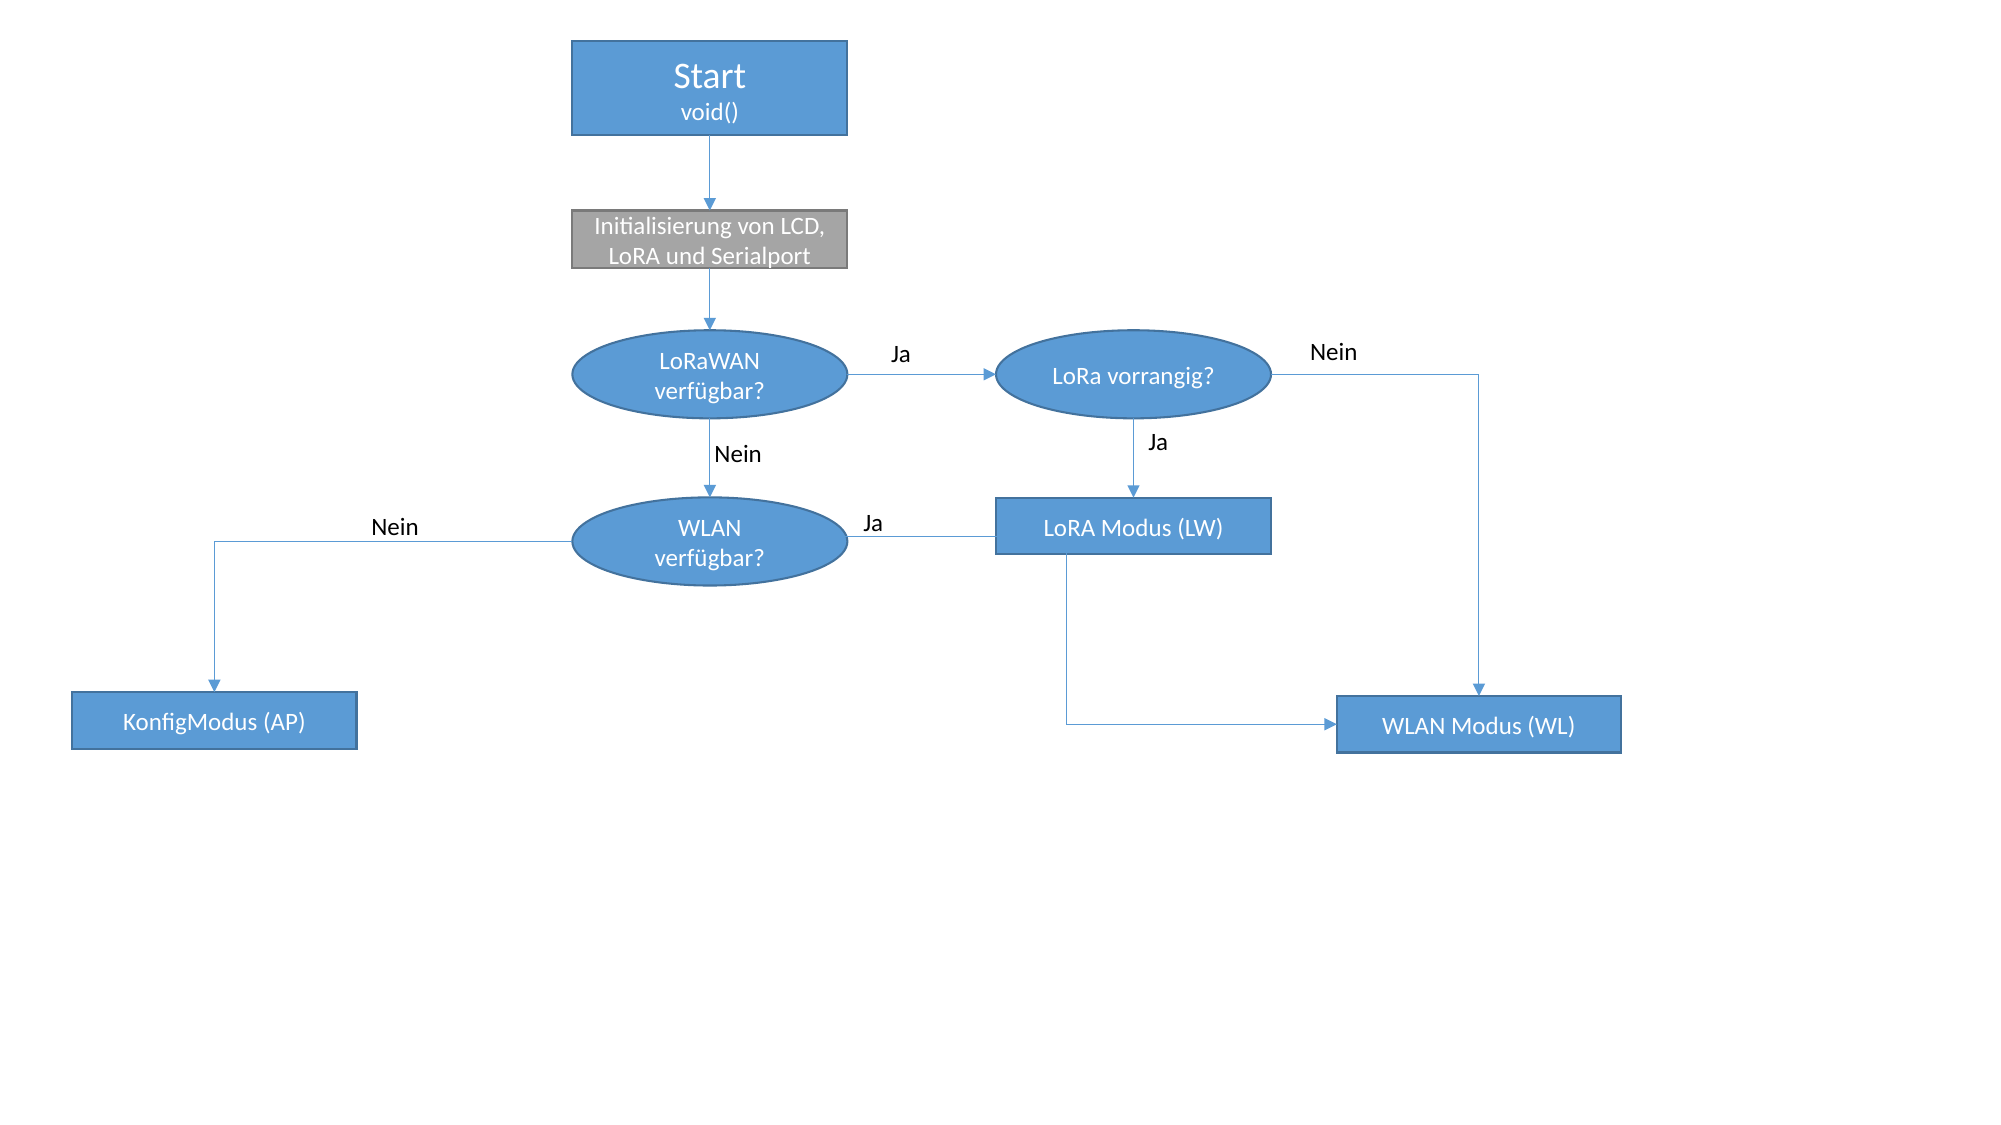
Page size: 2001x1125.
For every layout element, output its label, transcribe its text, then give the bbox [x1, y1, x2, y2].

text_box Start void() [571, 40, 848, 136]
text_box Nein [1295, 328, 1465, 373]
text_box LoRA Modus (LW) [995, 497, 1270, 536]
text_box Initialisierung von LCD, LoRA und Serialport [571, 209, 848, 269]
text_box LoRa vorrangig? [995, 329, 1273, 420]
text_box Ja [848, 498, 1019, 536]
text_box KonfigModus (AP) [71, 691, 358, 750]
text_box WLAN verfügbar? [571, 496, 848, 587]
text_box Nein [356, 503, 527, 541]
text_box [797, 536, 1337, 725]
text_box WLAN Modus (WL) [1336, 695, 1622, 754]
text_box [214, 541, 573, 693]
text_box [1270, 374, 1479, 696]
text_box LoRaWAN verfügbar? [571, 329, 849, 420]
text_box Ja [1133, 418, 1270, 464]
text_box Ja [876, 330, 1046, 375]
text_box Nein [699, 430, 779, 476]
